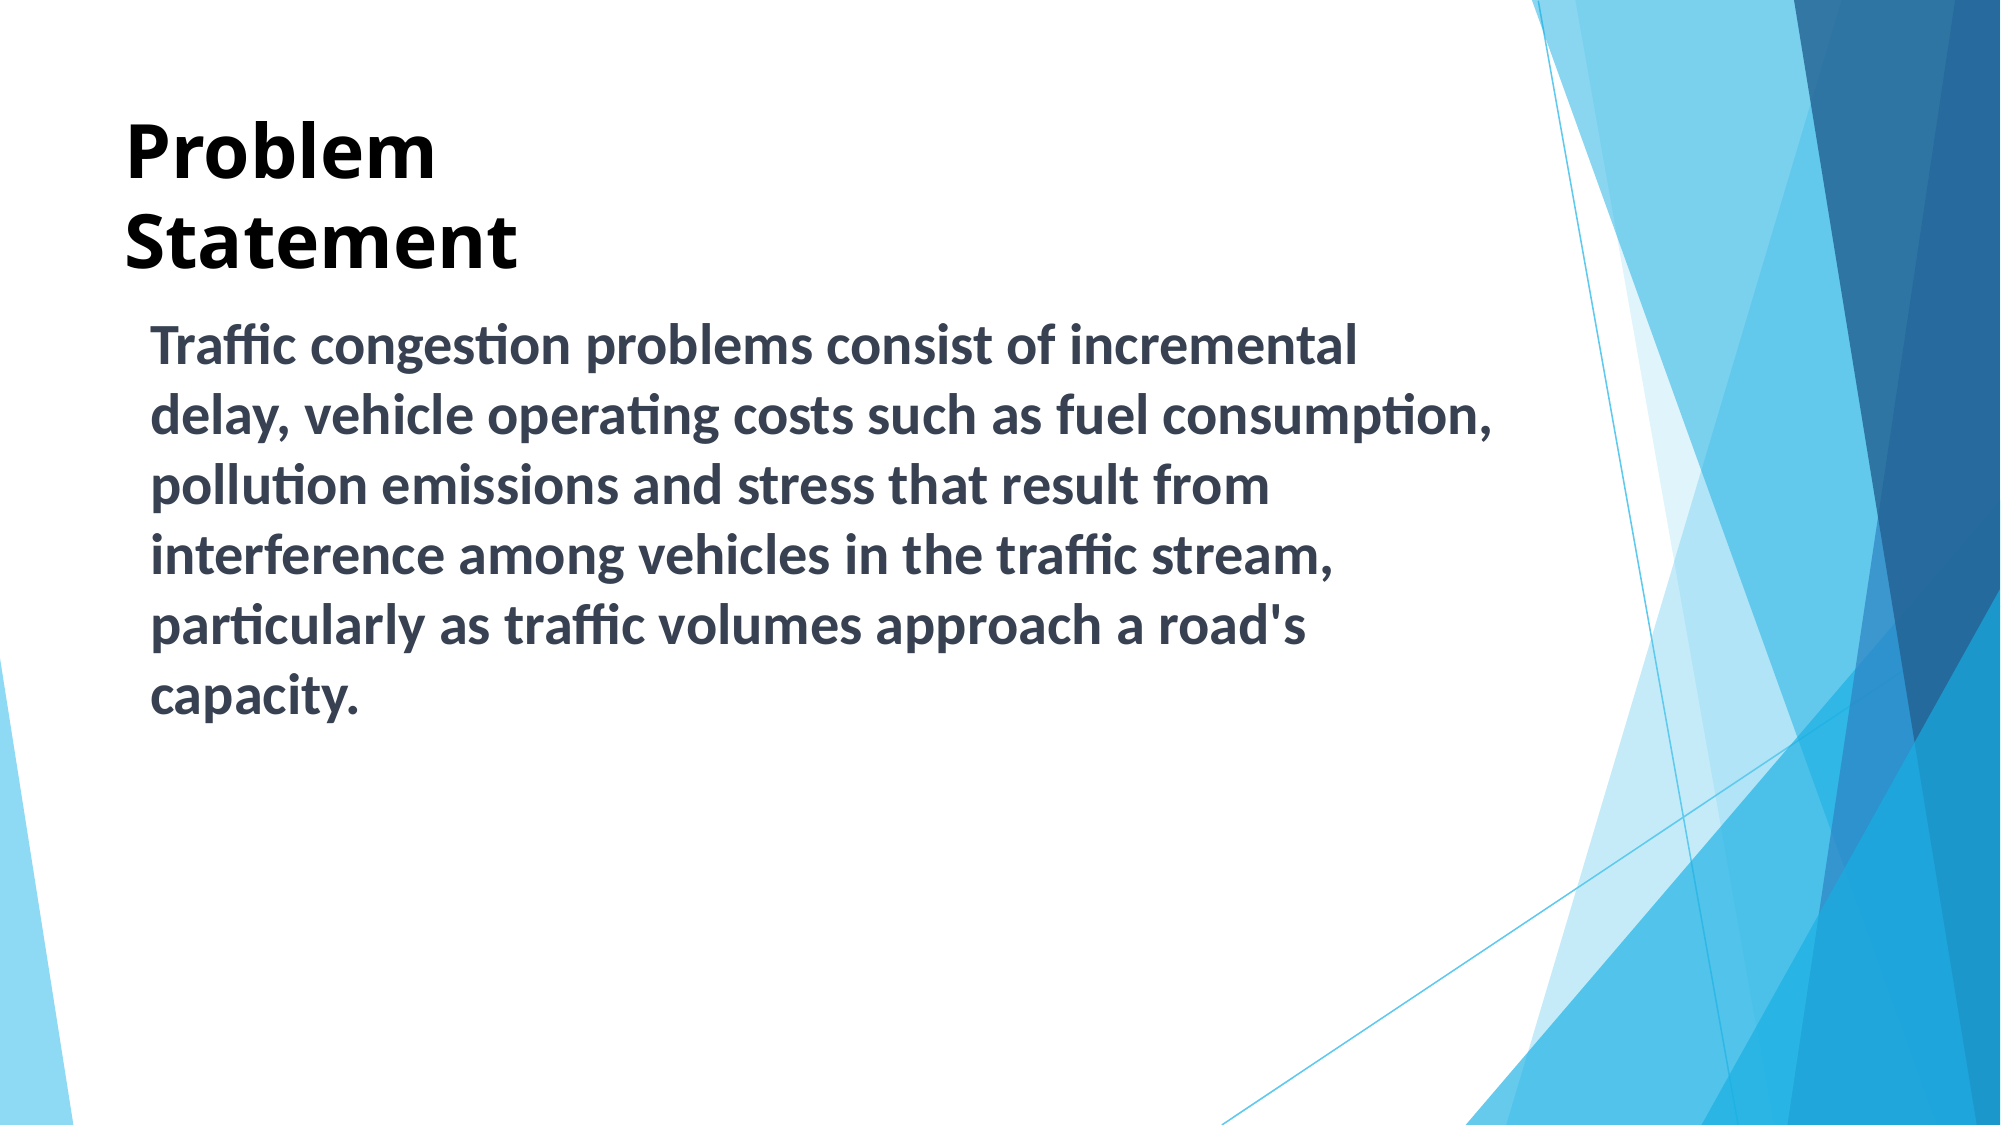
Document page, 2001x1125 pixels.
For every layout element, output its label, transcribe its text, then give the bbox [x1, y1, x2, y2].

title Problem Statement [124, 103, 782, 199]
list Traffic congestion problems consist of incremental delay, vehicle operating costs such as fuel consumption, pollution emissions and stress that result from interference among vehicles in the traffic stream, particularly as traffic volumes approach a road's capacity. [150, 306, 1513, 819]
